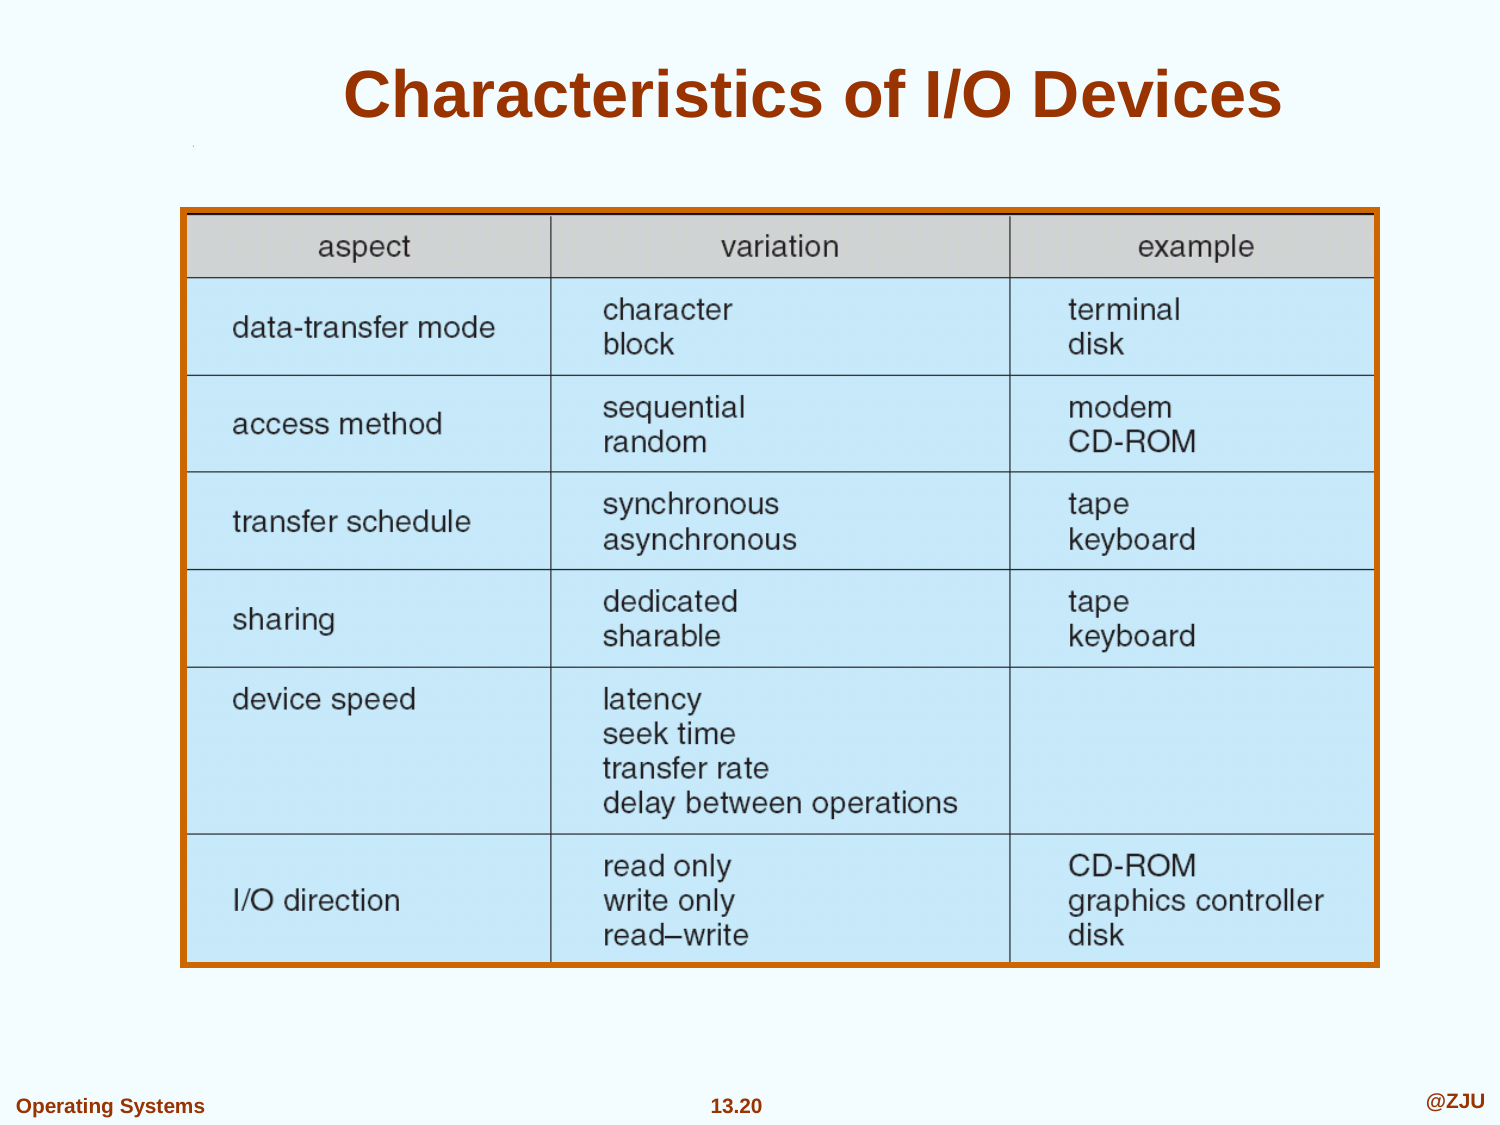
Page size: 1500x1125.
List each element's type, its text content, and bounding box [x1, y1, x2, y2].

picture [186, 212, 1375, 962]
title Characteristics of I/O Devices [176, 0, 1452, 139]
